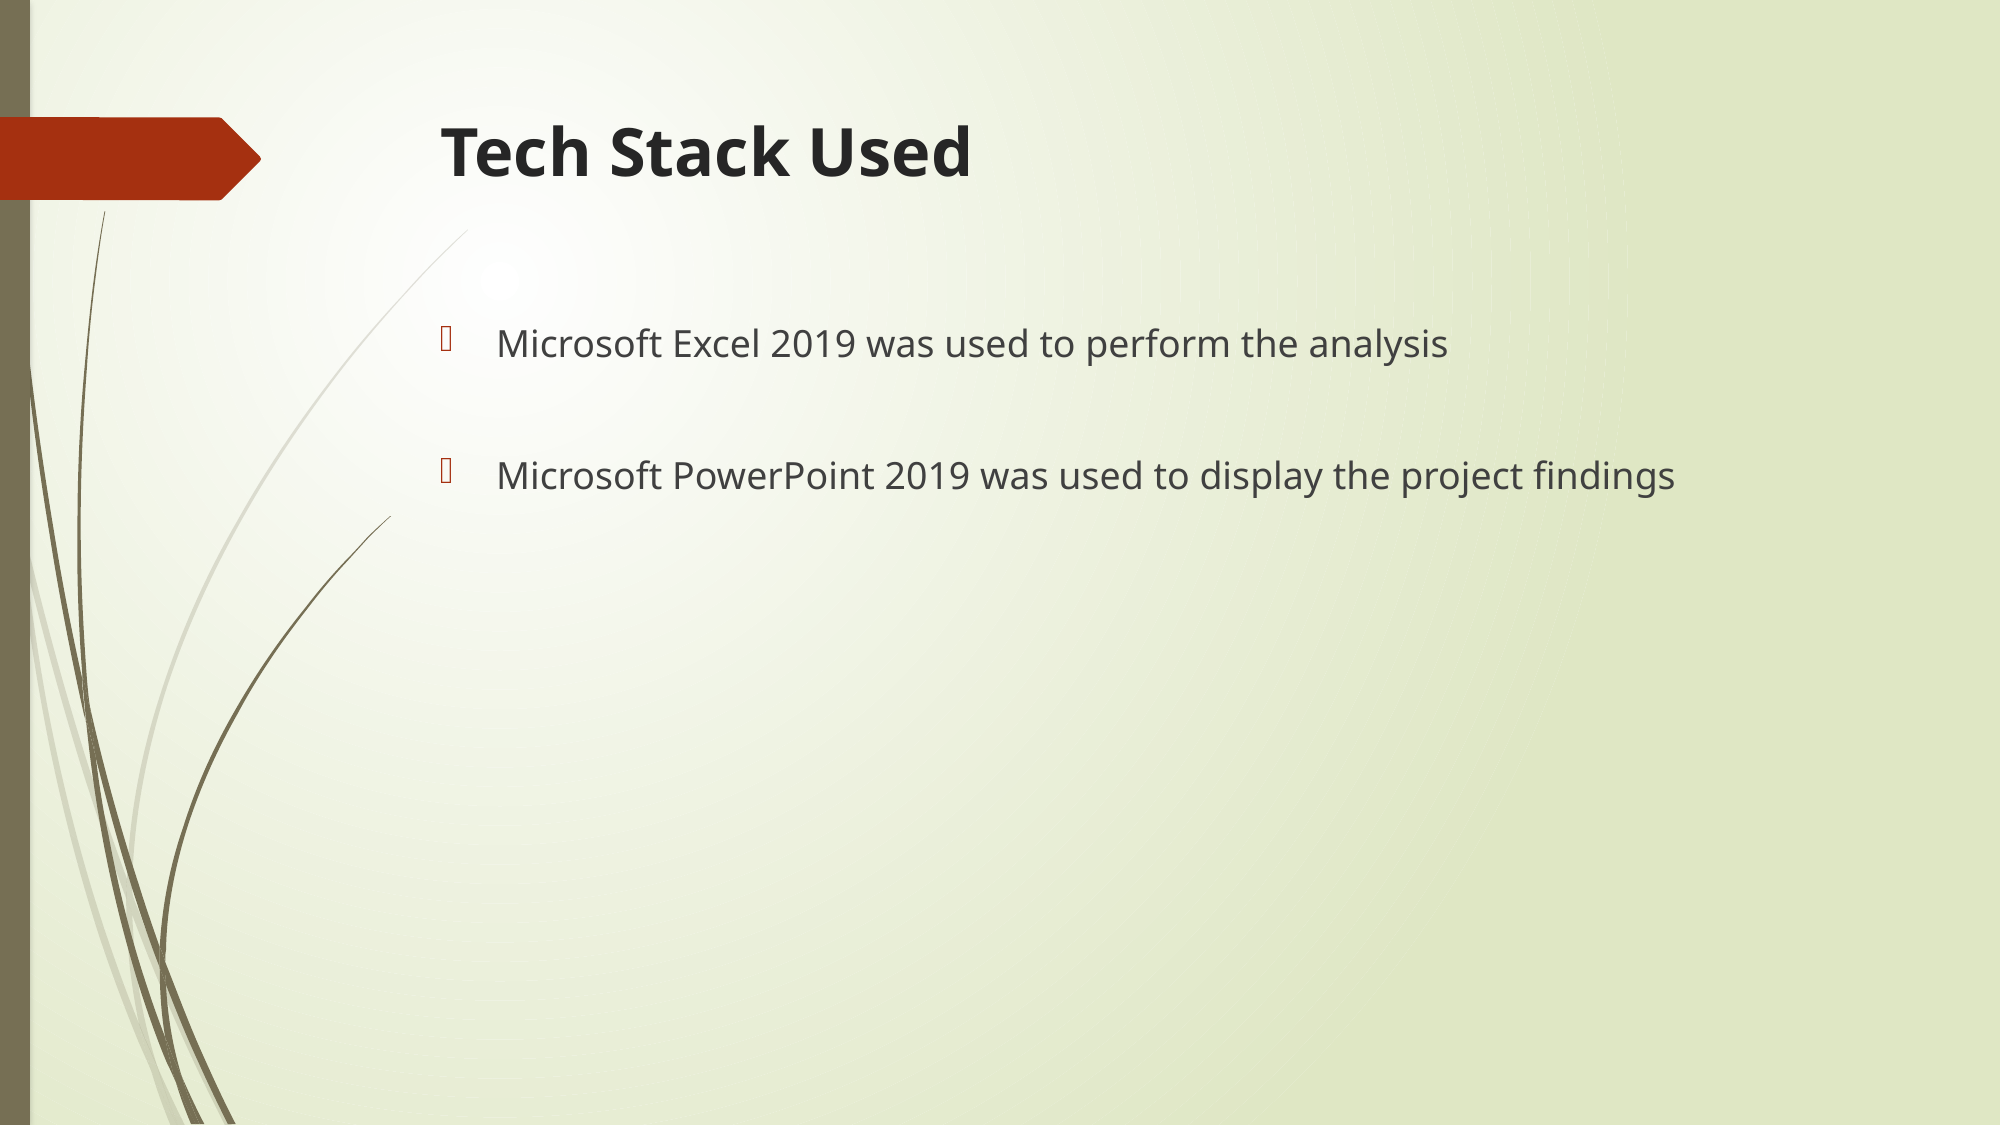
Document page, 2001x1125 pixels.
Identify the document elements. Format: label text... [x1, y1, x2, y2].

title Tech Stack Used [425, 102, 1888, 313]
list Microsoft Excel 2019 was used to perform the analysis Microsoft PowerPoint 2019 was used to display the project findings [424, 312, 1717, 933]
